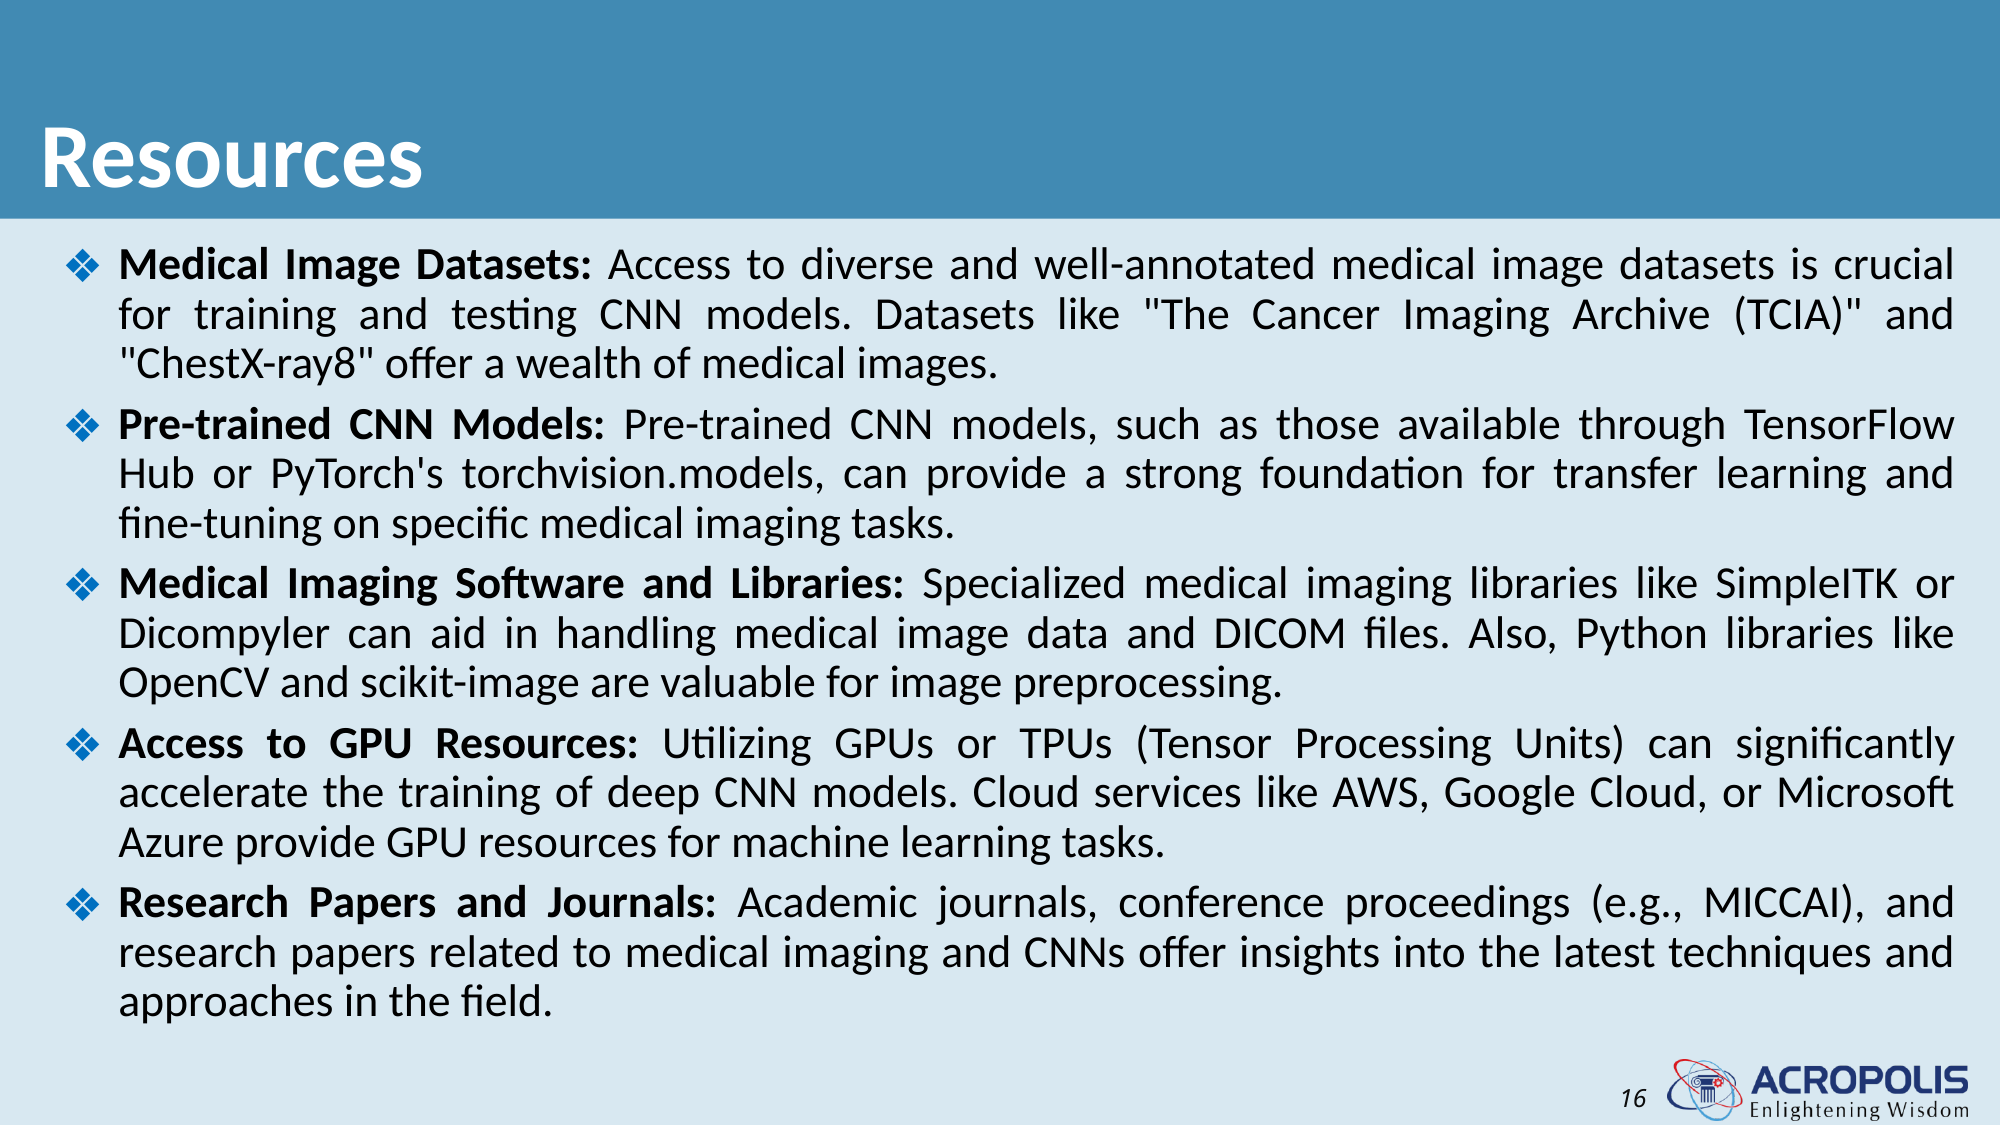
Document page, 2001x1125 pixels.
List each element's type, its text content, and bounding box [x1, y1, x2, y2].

picture [1667, 1072, 1968, 1121]
title Resources [25, 0, 1974, 214]
list Medical Image Datasets: Access to diverse and well-annotated medical image datasets is crucial for training and testing CNN models. Datasets like "The Cancer Imaging Archive (TCIA)" and "ChestX-ray8" offer a wealth of medical images. Pre-trained CNN Models: Pre-trained CNN models, such as those available through TensorFlow Hub or PyTorch's torchvision.models, can provide a strong foundation for transfer learning and fine-tuning on specific medical imaging tasks. Medical Imaging Software and Libraries: Specialized medical imaging libraries like SimpleITK or Dicompyler can aid in handling medical image data and DICOM files. Also, Python libraries like OpenCV and scikit-image are valuable for image preprocessing. Access to GPU Resources: Utilizing GPUs or TPUs (Tensor Processing Units) can significantly accelerate the training of deep CNN models. Cloud services like AWS, Google Cloud, or Microsoft Azure provide GPU resources for machine learning tasks. Research Papers and Journals: Academic journals, conference proceedings (e.g., MICCAI), and research papers related to medical imaging and CNNs offer insights into the latest techniques and approaches in the field. [28, 232, 1972, 1072]
slide_number 16 [1436, 1076, 1662, 1122]
